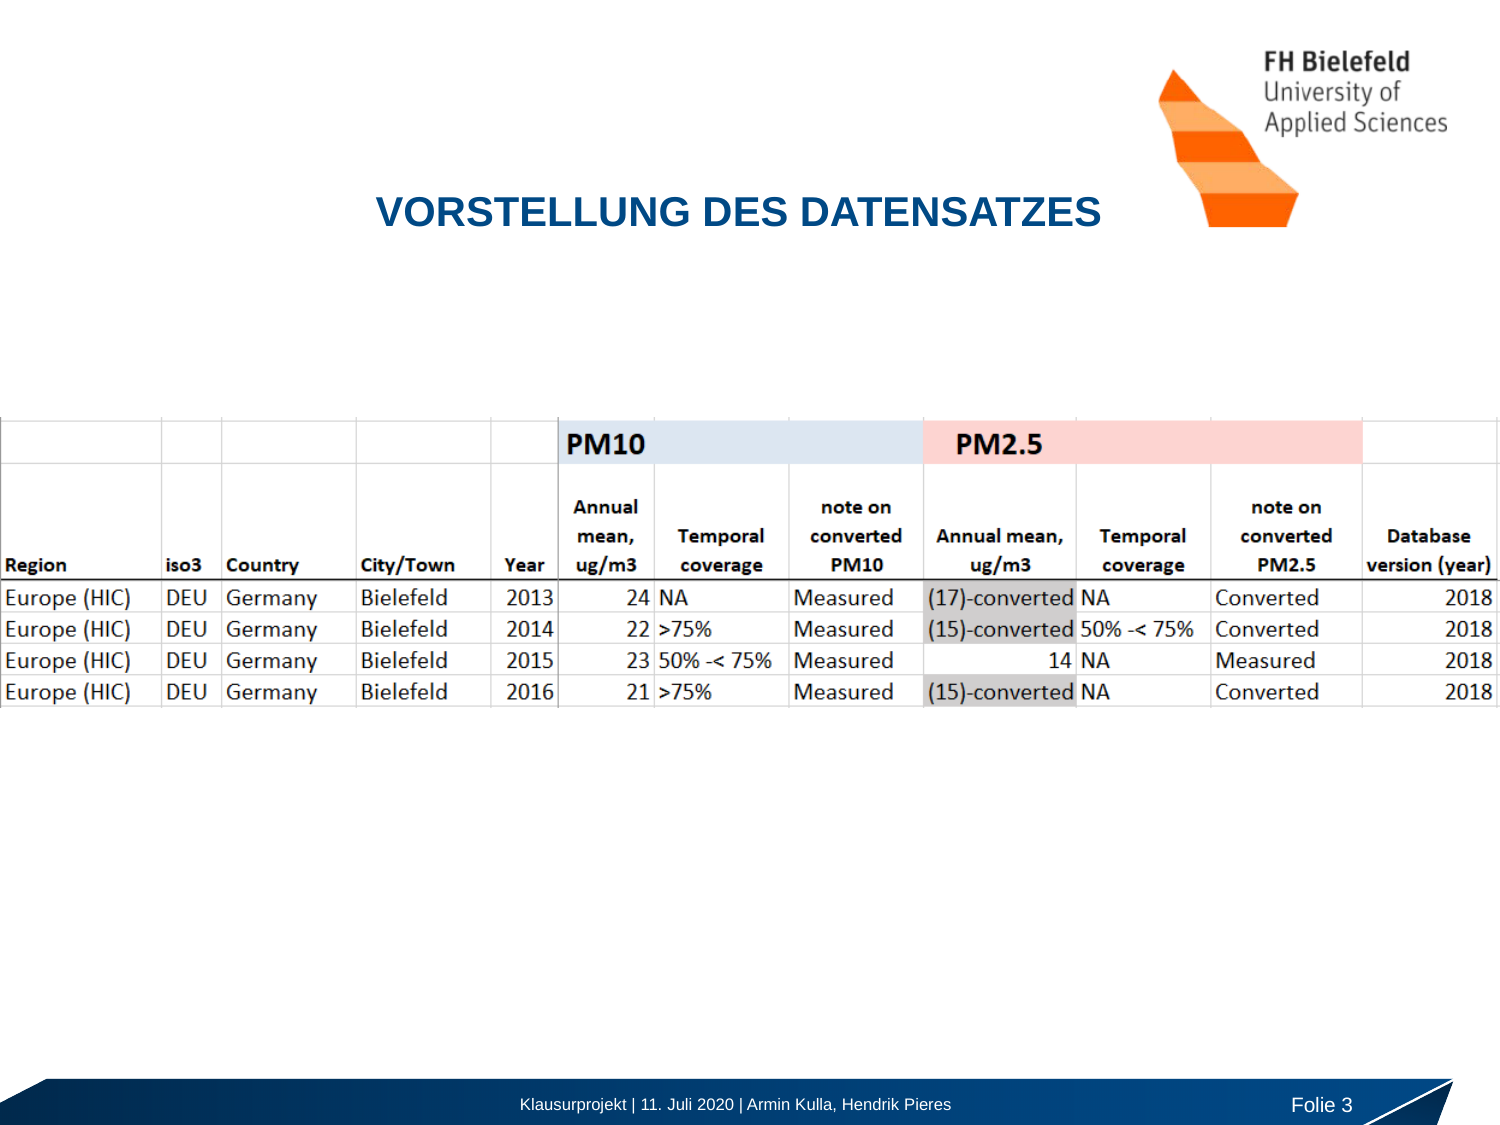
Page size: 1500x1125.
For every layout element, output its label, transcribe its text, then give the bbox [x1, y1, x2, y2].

picture [0, 0, 1500, 1125]
slide_number Folie 3 [1170, 1083, 1368, 1125]
title Vorstellung des datensatzes [307, 62, 1171, 242]
